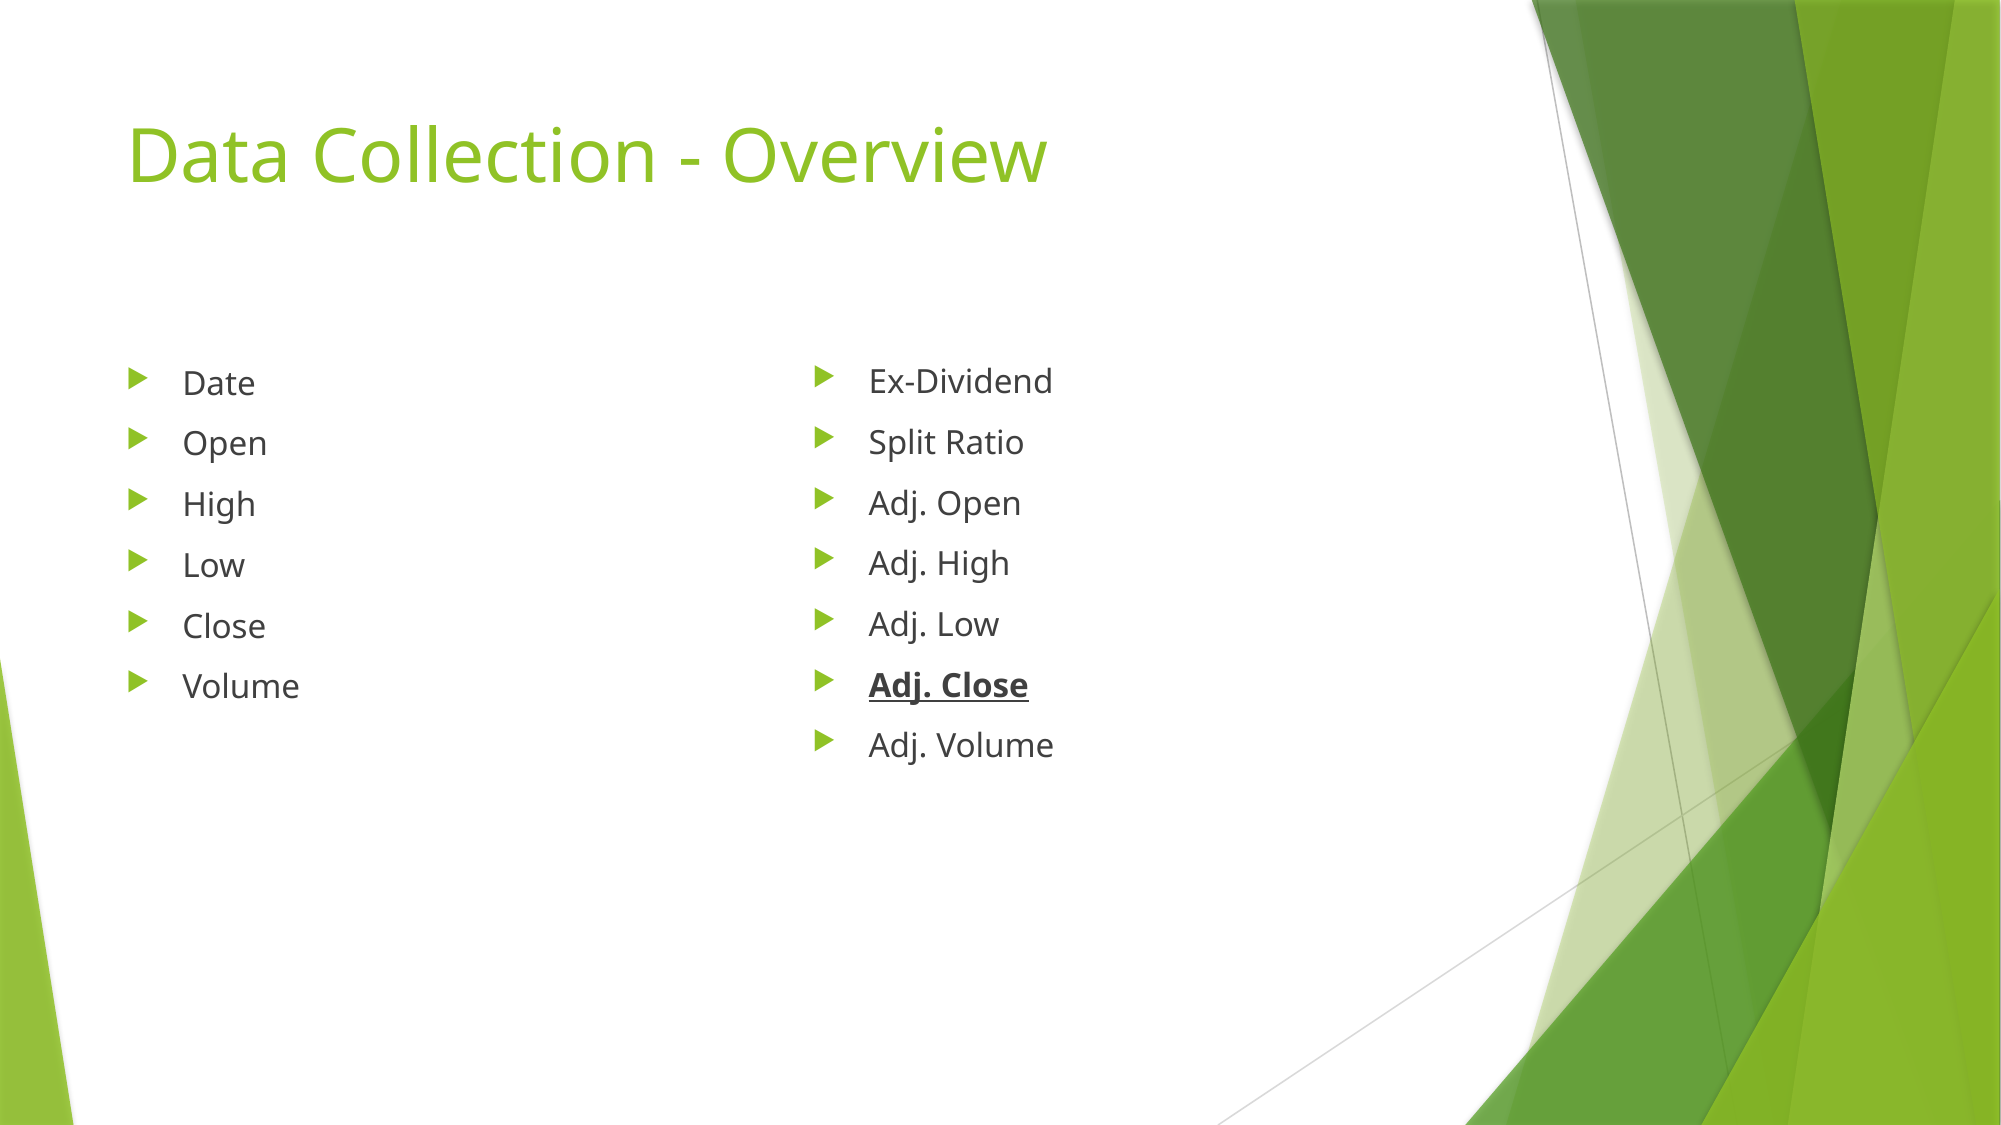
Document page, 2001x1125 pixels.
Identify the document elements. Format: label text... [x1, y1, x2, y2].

list Date Open High Low Close Volume [111, 354, 812, 992]
title Data Collection - Overview [111, 99, 1522, 317]
text_box Ex-Dividend Split Ratio Adj. Open Adj. High Adj. Low Adj. Close Adj. Volume [797, 352, 1498, 990]
